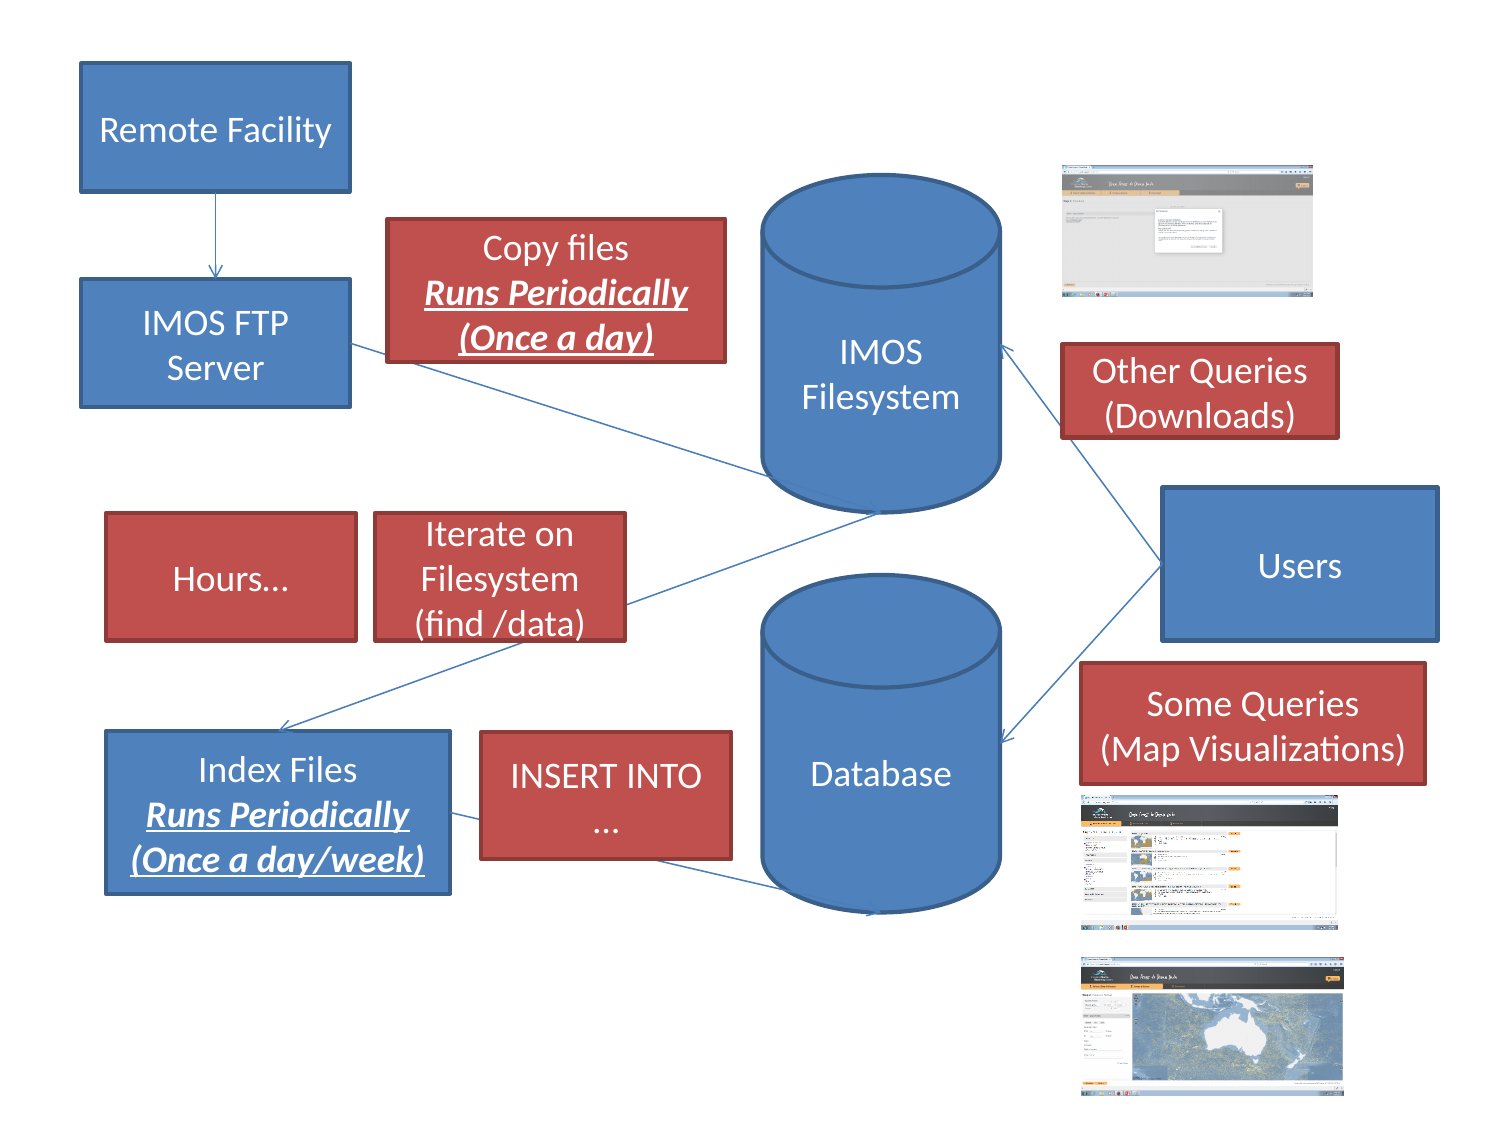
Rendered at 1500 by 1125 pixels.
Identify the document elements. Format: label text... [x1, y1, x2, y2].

text_box Index Files Runs Periodically (Once a day/week) [104, 729, 452, 896]
text_box IMOS FTP Server [79, 277, 352, 409]
text_box Other Queries (Downloads) [1159, 342, 1340, 440]
picture [1080, 957, 1344, 1096]
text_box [449, 743, 763, 813]
text_box Copy files Runs Periodically (Once a day) [385, 217, 727, 340]
text_box Hours… [104, 511, 272, 643]
text_box Remote Facility [79, 61, 352, 194]
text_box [999, 563, 1163, 744]
text_box IMOS Filesystem [760, 172, 1003, 515]
text_box Database [760, 572, 1003, 915]
text_box Users [1166, 485, 1440, 643]
picture [1062, 165, 1313, 297]
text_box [999, 343, 1163, 563]
text_box INSERT INTO … [479, 821, 733, 861]
picture [1080, 795, 1338, 930]
text_box Some Queries (Map Visualizations) [1079, 661, 1427, 786]
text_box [277, 343, 763, 732]
